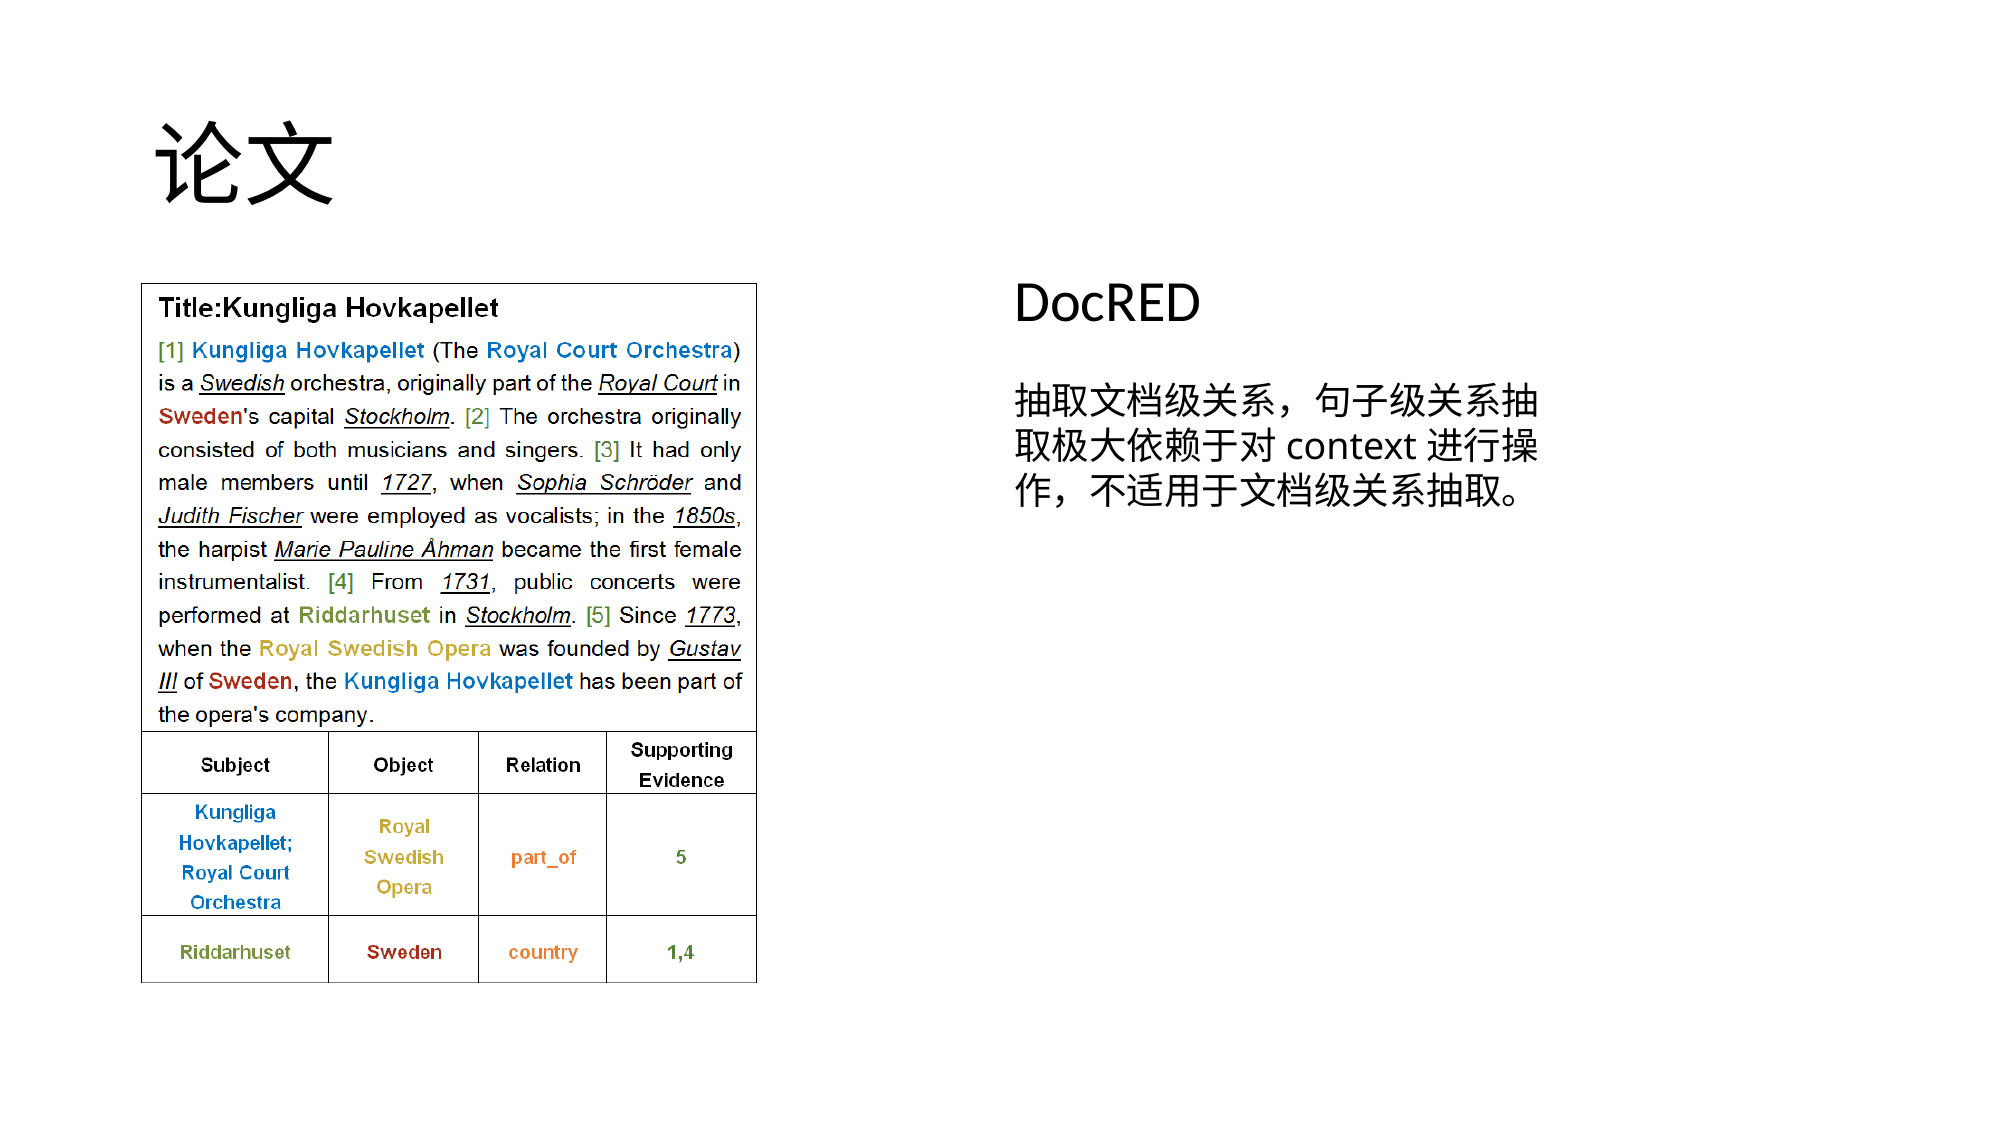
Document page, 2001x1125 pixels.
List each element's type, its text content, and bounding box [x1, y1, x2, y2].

title 论文 [137, 59, 1863, 278]
text_box DocRED 抽取文档级关系，句子级关系抽取极大依赖于对context进行操作，不适用于文档级关系抽取。 [999, 255, 1562, 521]
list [137, 278, 762, 992]
